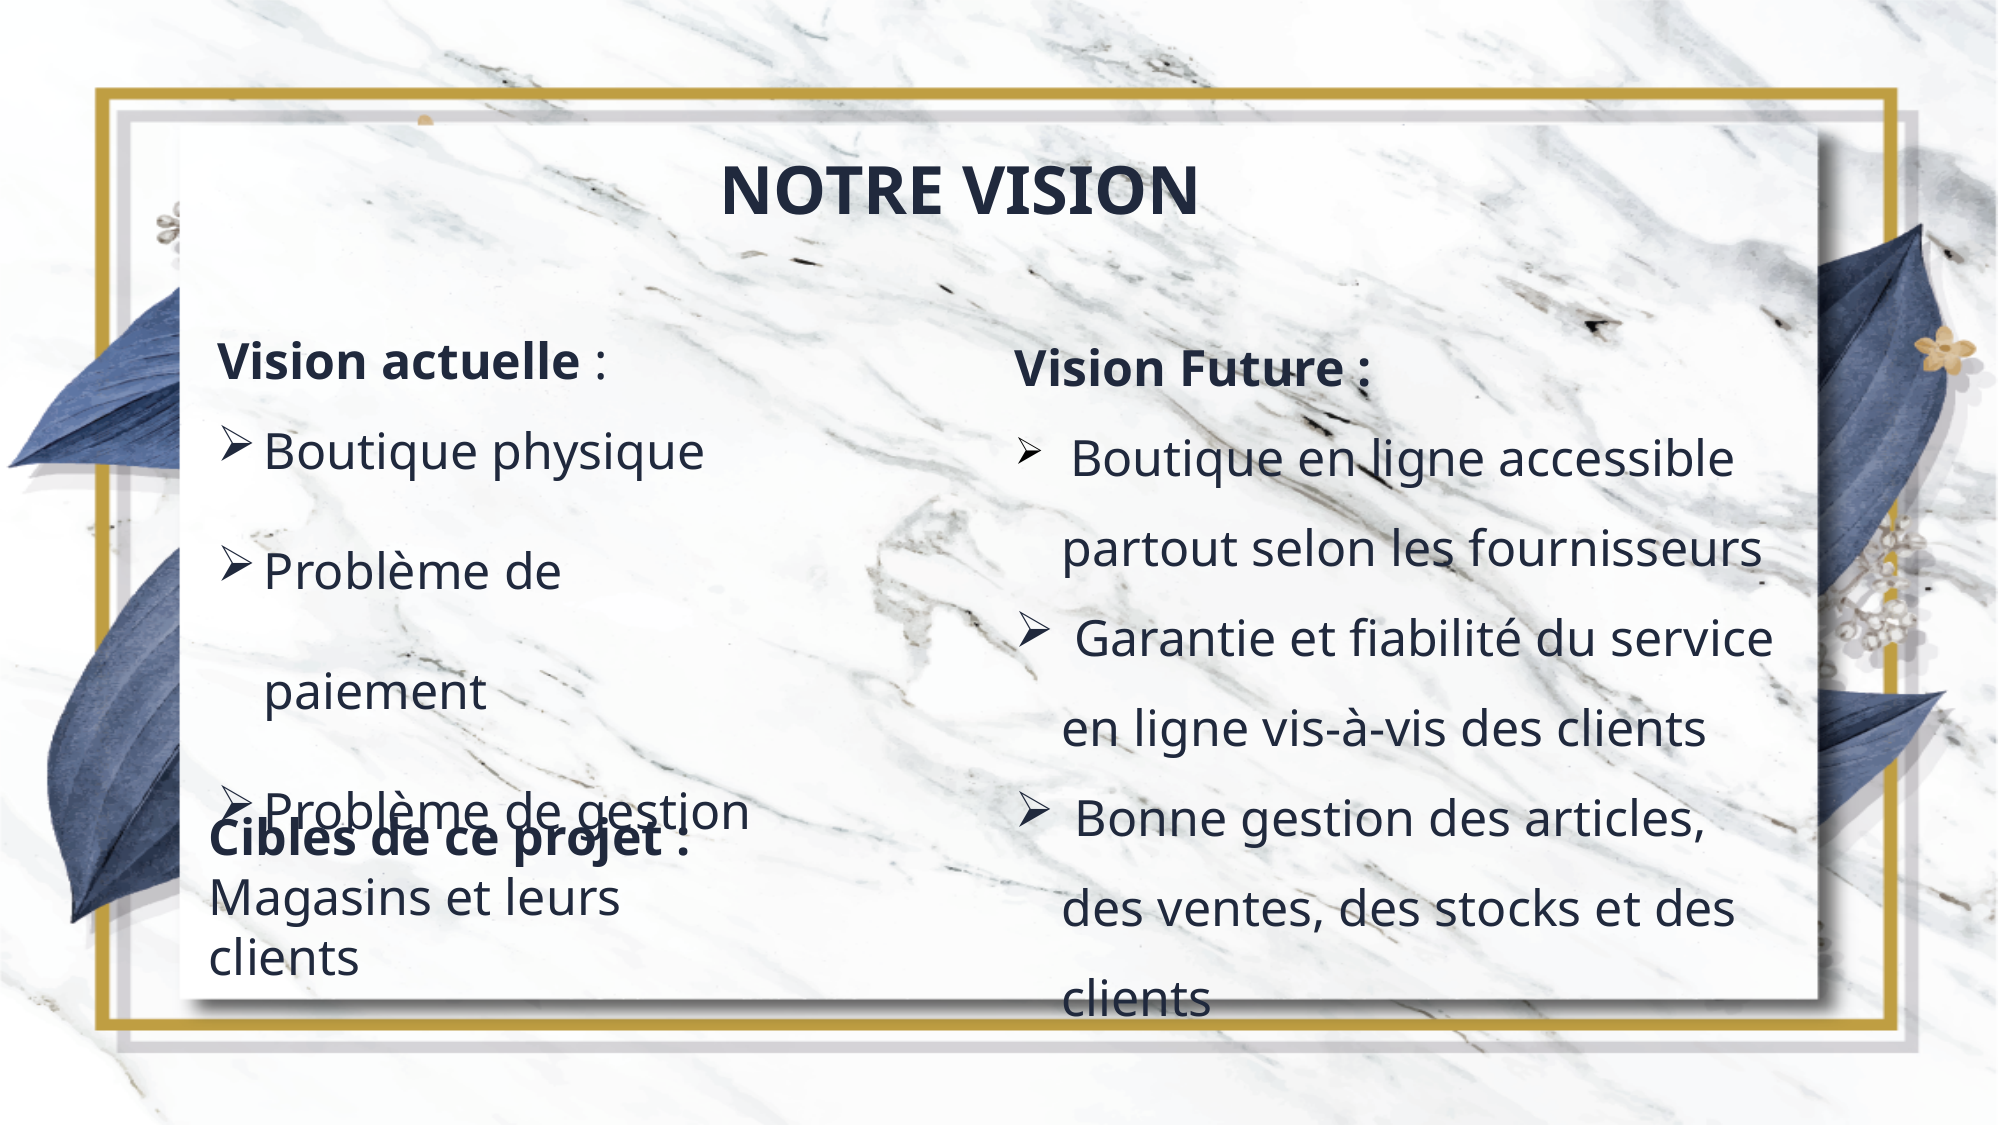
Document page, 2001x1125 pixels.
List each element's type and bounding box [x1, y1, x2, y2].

list [0, 0, 1998, 1125]
